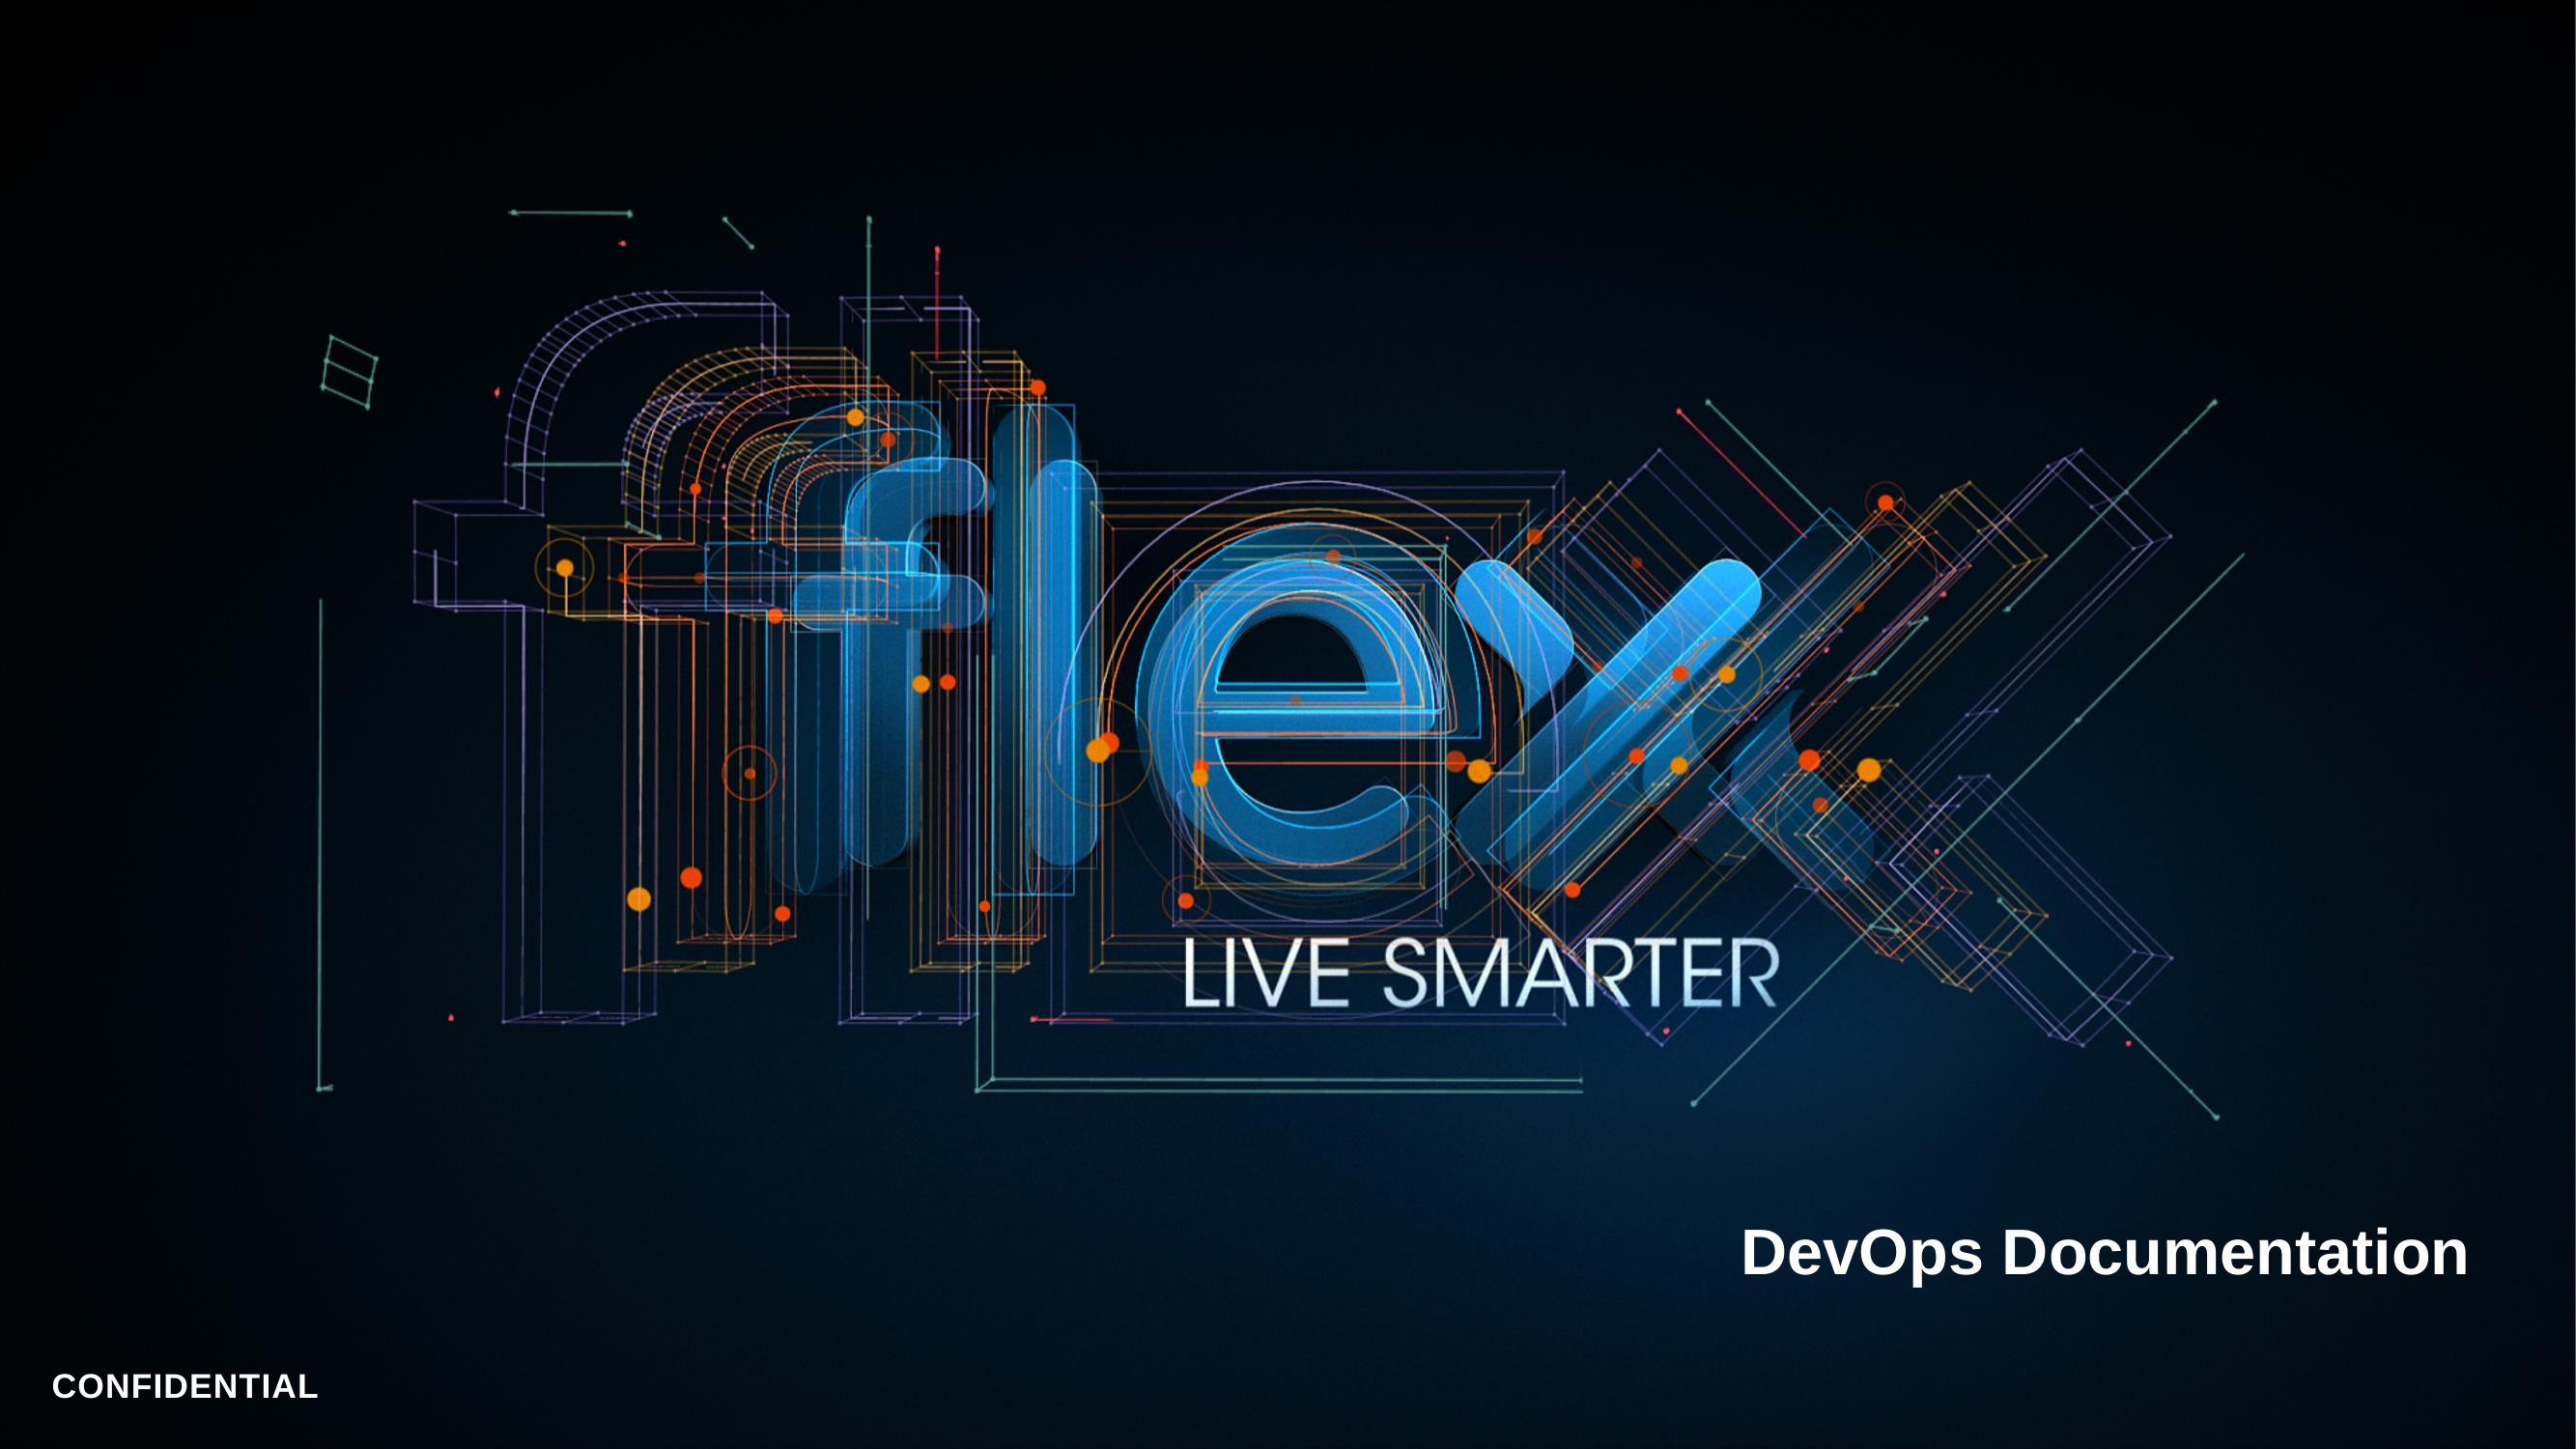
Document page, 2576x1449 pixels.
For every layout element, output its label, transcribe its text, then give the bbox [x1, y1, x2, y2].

picture [0, 0, 2576, 1449]
list DevOps Documentation [1398, 1130, 2498, 1300]
